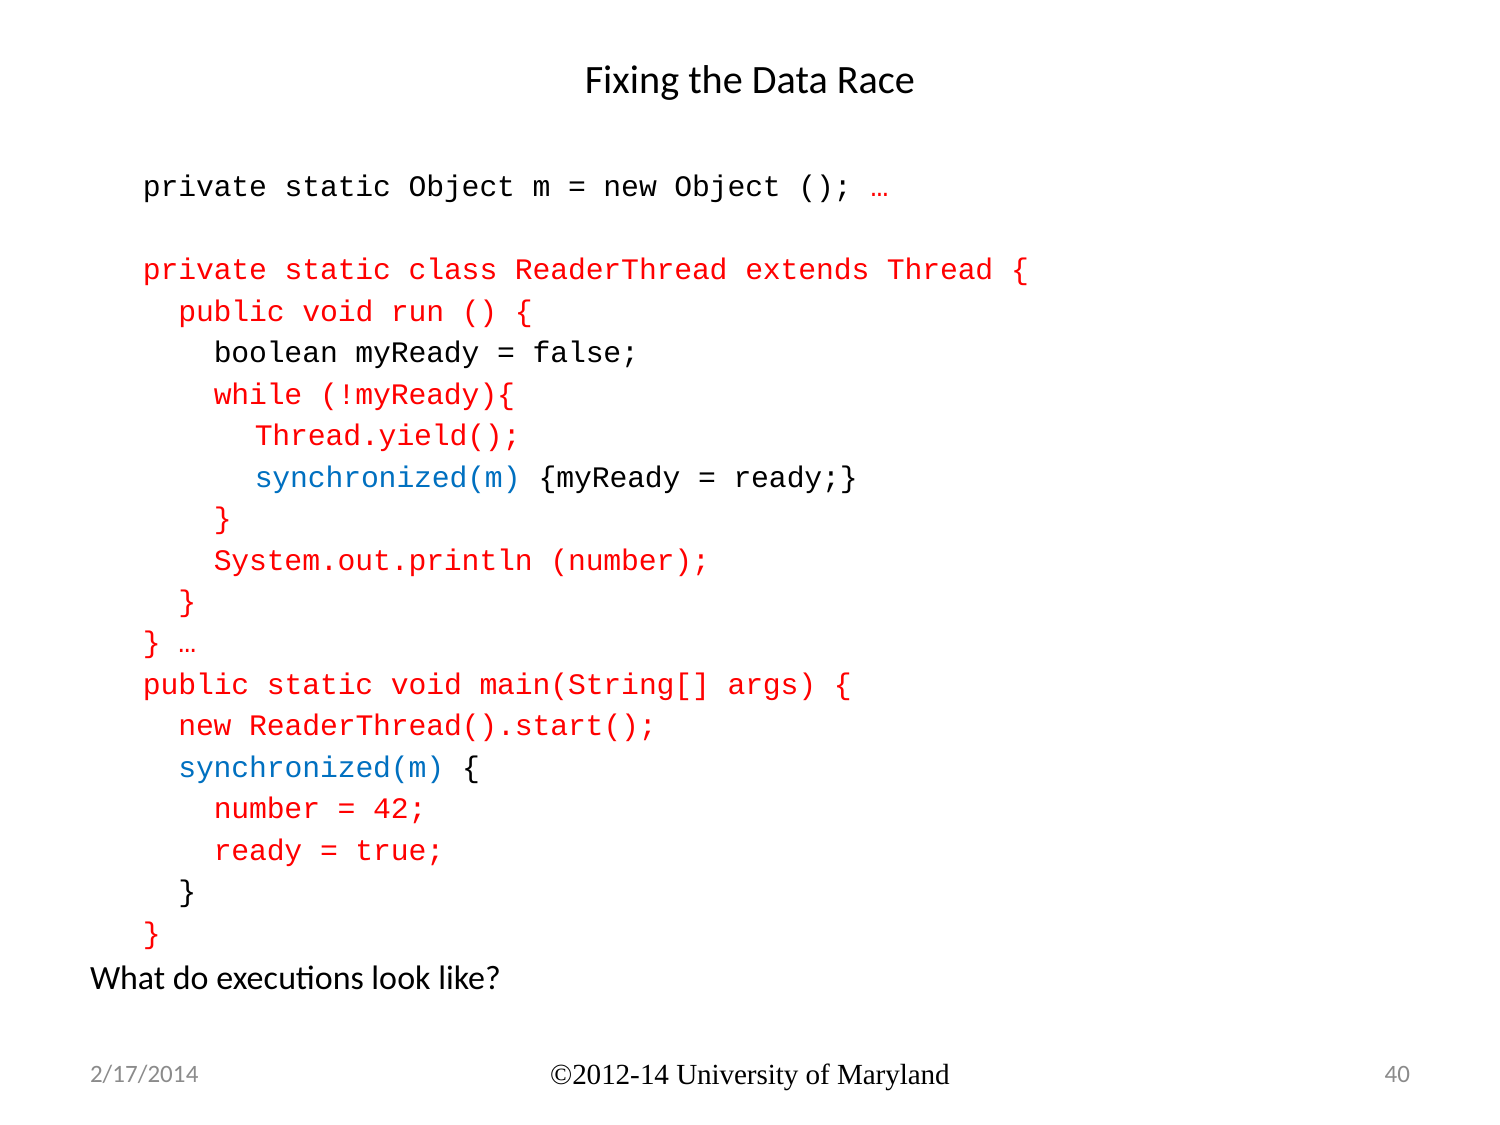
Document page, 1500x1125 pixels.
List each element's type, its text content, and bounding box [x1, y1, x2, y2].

footer ©2012-14 University of Maryland [512, 1042, 988, 1103]
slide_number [75, 1042, 425, 1103]
title Fixing the Data Race [75, 45, 1425, 110]
slide_number 40 [1074, 1042, 1425, 1103]
list private static Object m = new Object (); … private static class ReaderThread extends Thread { public void run () { boolean myReady = false; while (!myReady){ Thread.yield(); synchronized(m) {myReady = ready;} } System.out.println (number); } } … public static void main(String[] args) { new ReaderThread().start(); synchronized(m) { number = 42; ready = true; } } What do executions look like? [75, 159, 1425, 1005]
